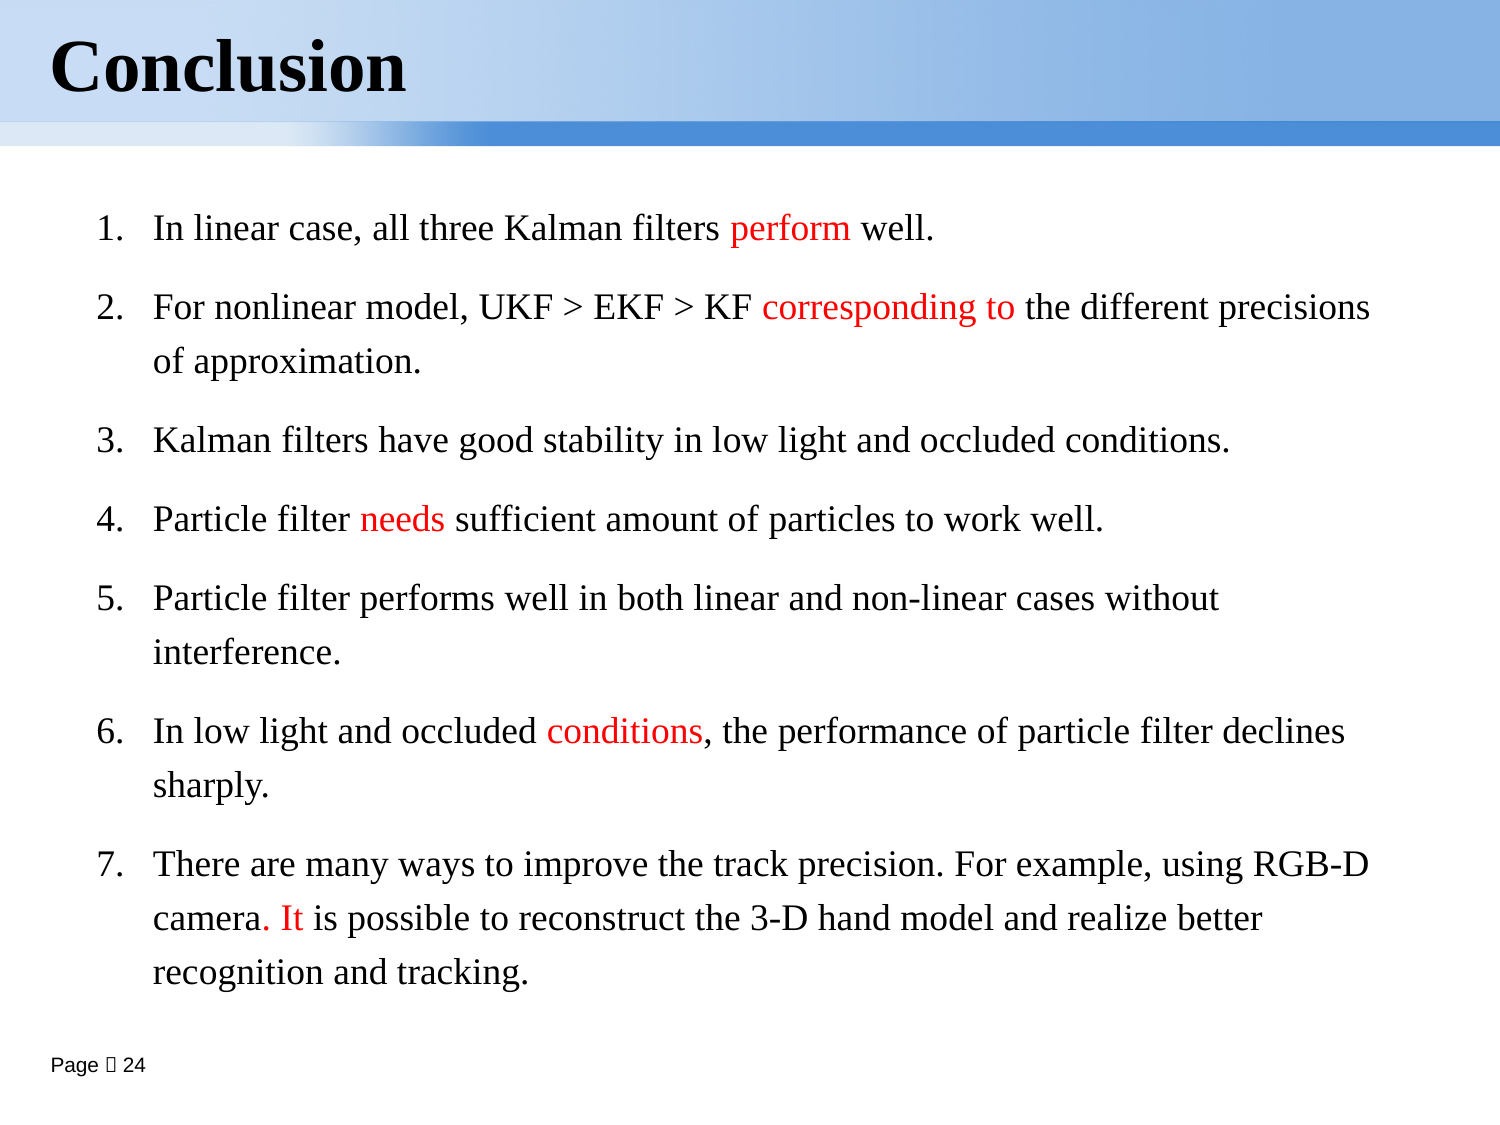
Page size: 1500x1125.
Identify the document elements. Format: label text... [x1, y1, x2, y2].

text_box In linear case, all three Kalman filters perform well. For nonlinear model, UKF > EKF > KF corresponding to the different precisions of approximation. Kalman filters have good stability in low light and occluded conditions. Particle filter needs sufficient amount of particles to work well. Particle filter performs well in both linear and non-linear cases without interference. In low light and occluded conditions, the performance of particle filter declines sharply. There are many ways to improve the track precision. For example, using RGB-D camera. It is possible to reconstruct the 3-D hand model and realize better recognition and tracking. [81, 186, 1425, 1000]
title Conclusion [49, 18, 1447, 125]
picture [0, 0, 1500, 1125]
